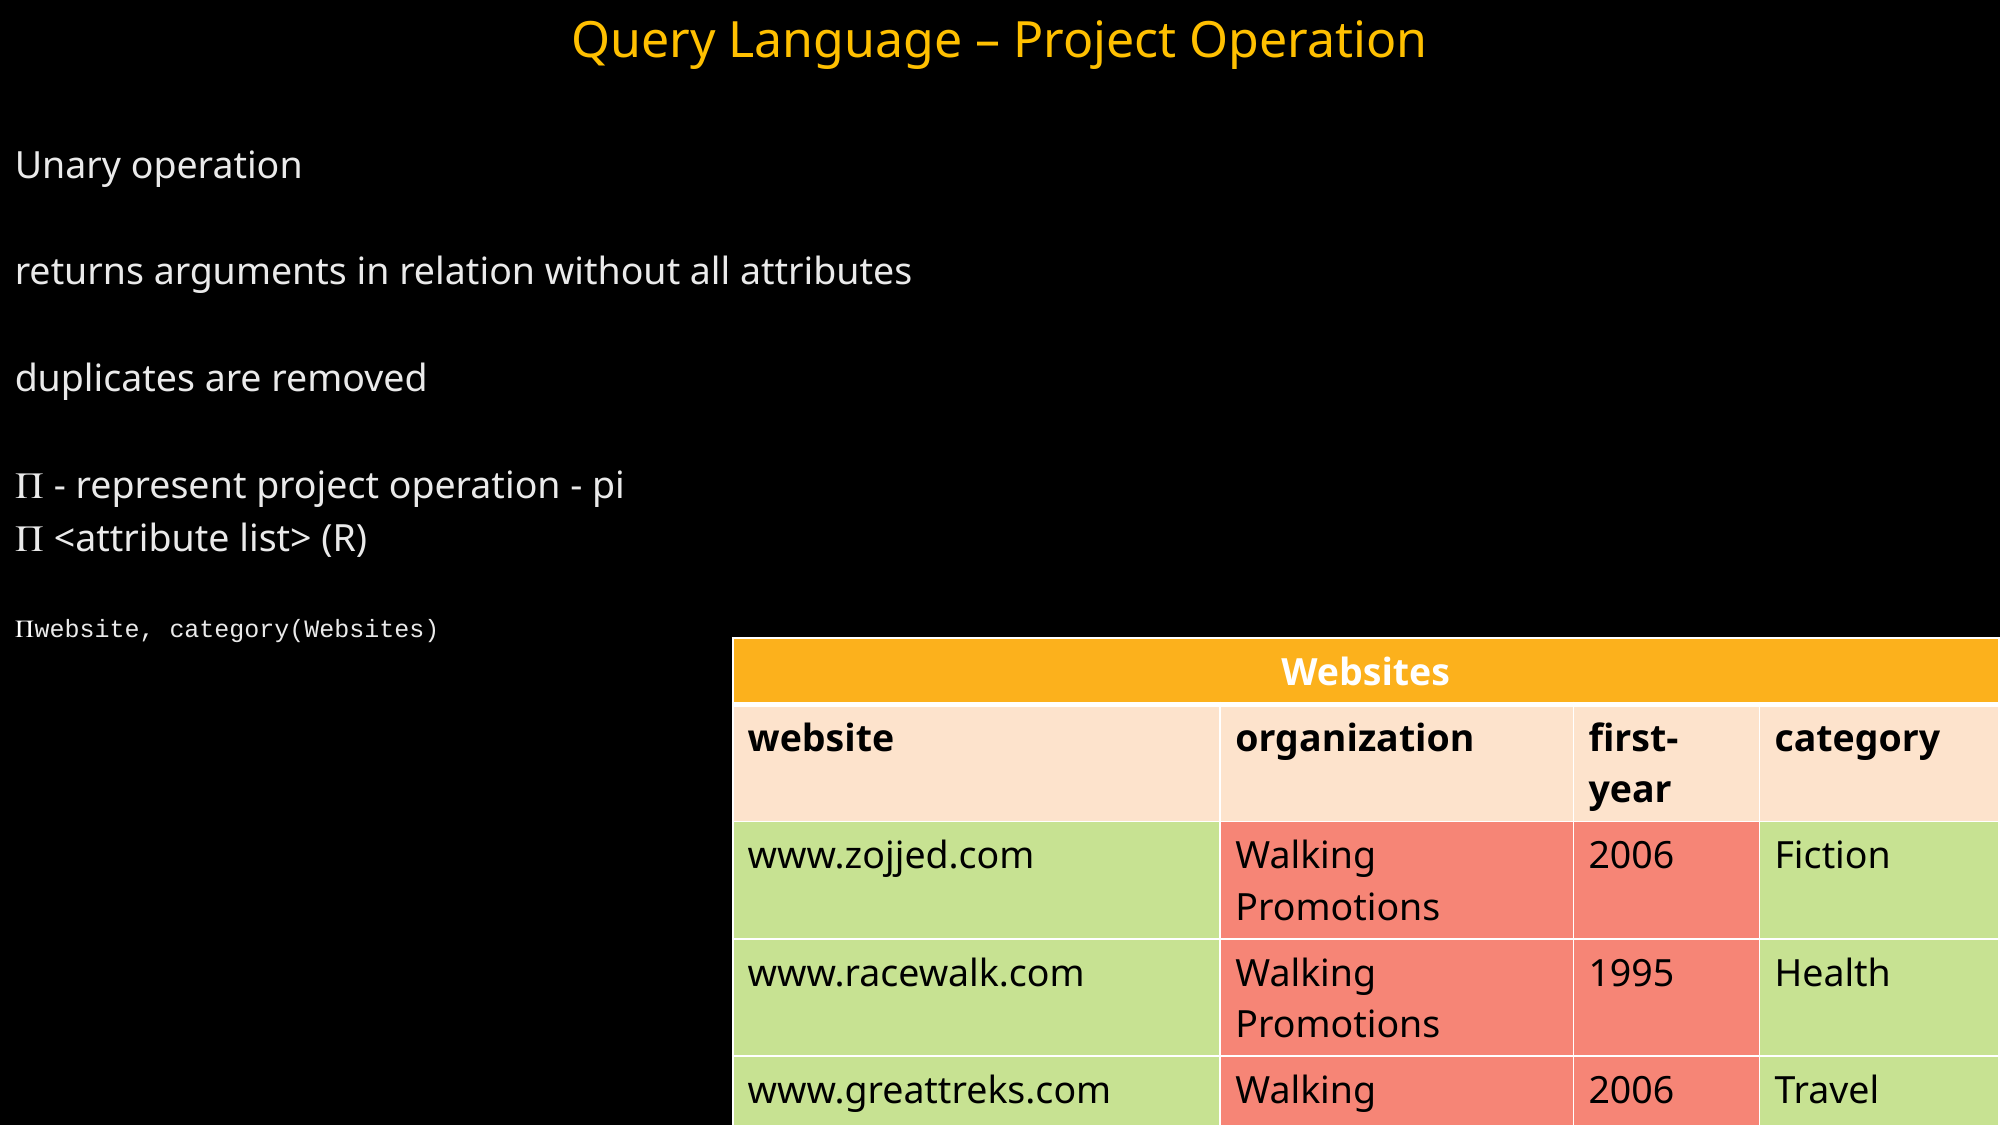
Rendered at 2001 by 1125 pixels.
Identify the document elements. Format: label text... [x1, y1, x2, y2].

table_cell 2006 [1574, 822, 1759, 938]
table_cell www.greattreks.com [734, 1057, 1219, 1125]
table_cell organization [1221, 707, 1573, 821]
table_cell Health [1760, 940, 1998, 1055]
table_cell category [1760, 707, 1998, 821]
table_cell 2006 [1574, 1057, 1759, 1125]
table_cell first-year [1574, 707, 1759, 821]
table_cell website [734, 707, 1219, 821]
table_cell Walking Promotions [1221, 1057, 1573, 1125]
text_box Unary operation returns arguments in relation without all attributes duplicates are removed  - represent project operation - pi  <attribute list> (R) website, category(Websites)‏ [0, 133, 2000, 664]
table_cell 1995 [1574, 940, 1759, 1055]
table_cell Walking Promotions [1221, 822, 1573, 938]
table_cell Travel [1760, 1057, 1998, 1125]
table_cell Fiction [1760, 822, 1998, 938]
table_cell www.racewalk.com [734, 940, 1219, 1055]
table_header Websites [734, 639, 1998, 702]
table_cell Walking Promotions [1221, 940, 1573, 1055]
table_cell www.zojjed.com [734, 822, 1219, 938]
text_box Query Language – Project Operation [0, 0, 2000, 75]
